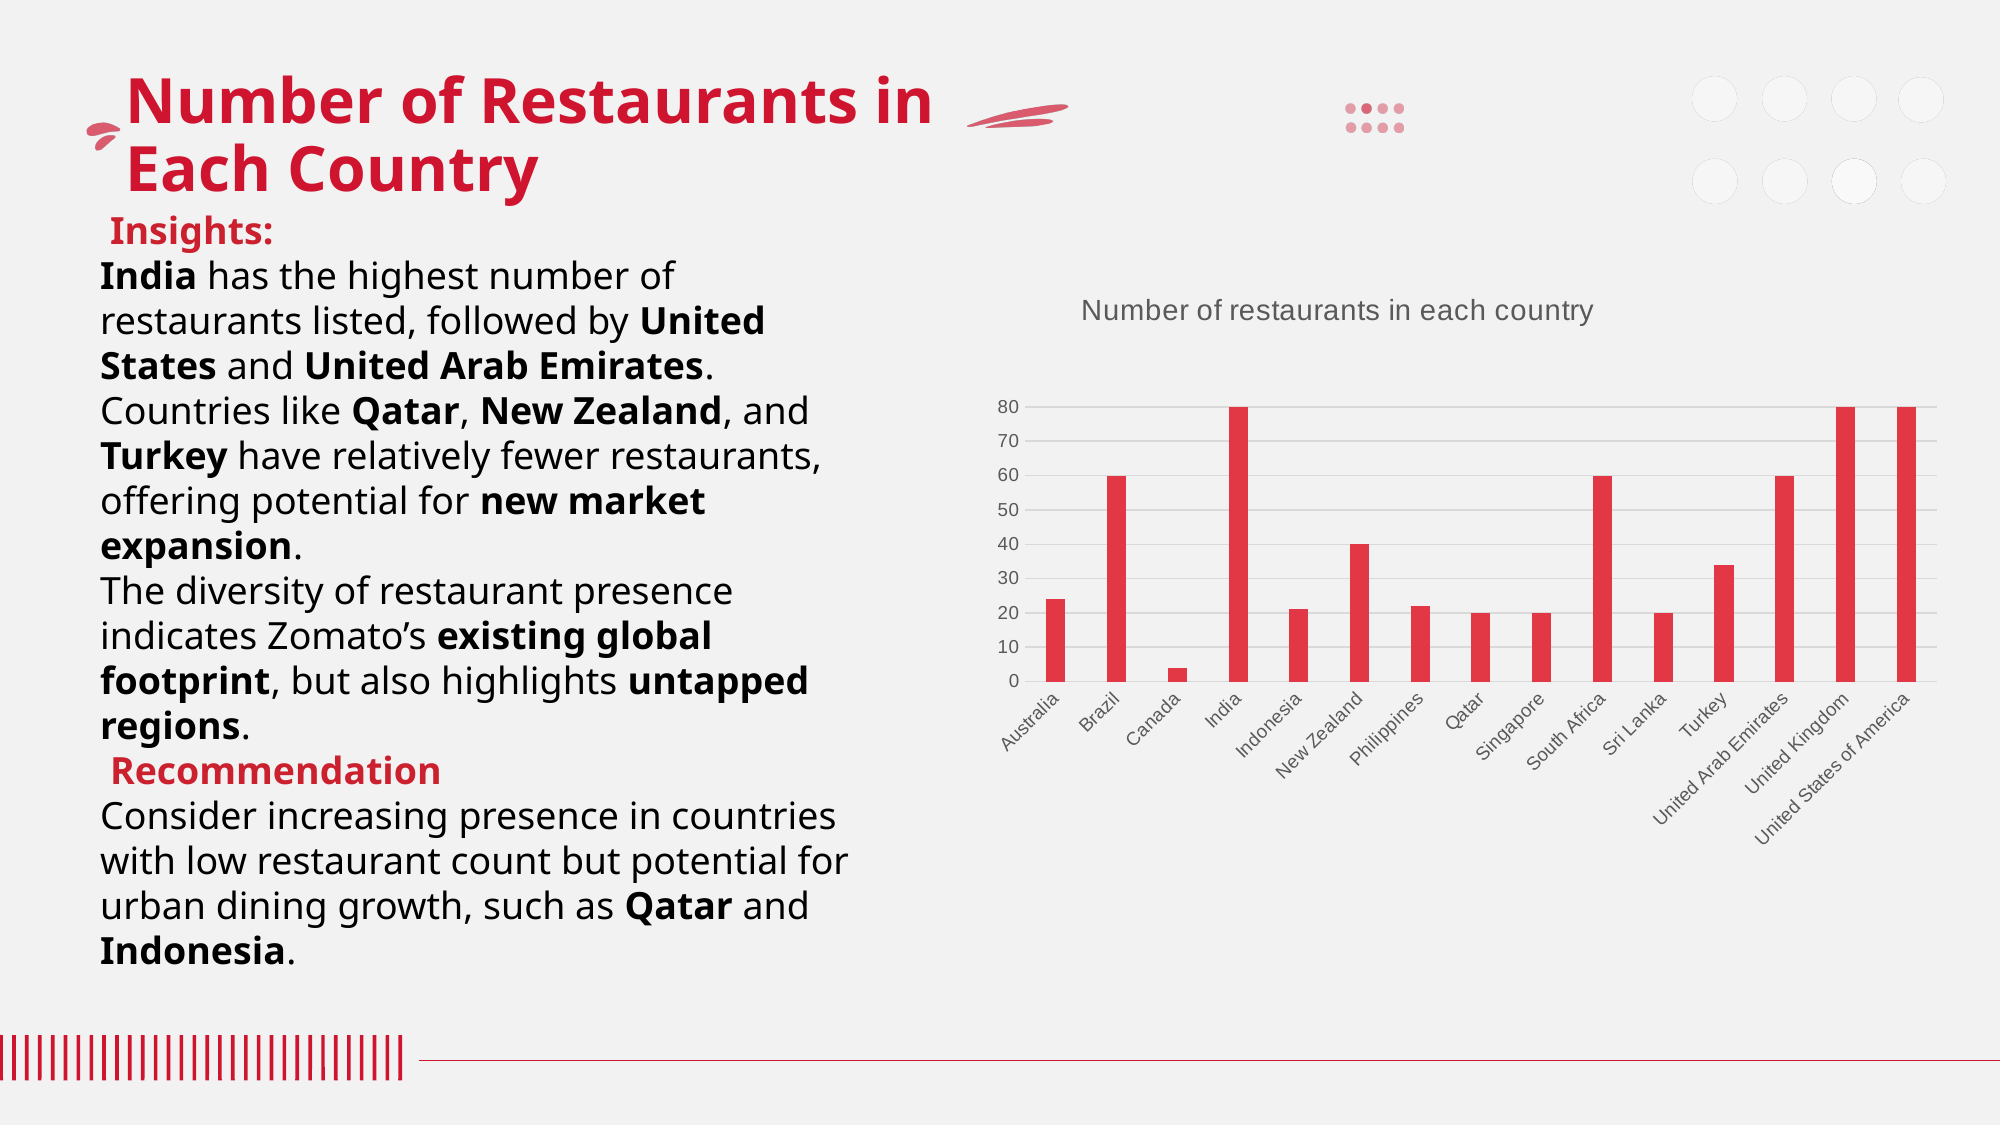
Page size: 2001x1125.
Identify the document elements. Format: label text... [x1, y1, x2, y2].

picture [966, 102, 1070, 136]
picture [1691, 75, 1946, 204]
title Number of Restaurants in Each Country [110, 62, 978, 265]
chart [907, 280, 1978, 920]
text_box Insights: India has the highest number of restaurants listed, followed by United States and United Arab Emirates. Countries like Qatar, New Zealand, and Turkey have relatively fewer restaurants, offering potential for new market expansion. The diversity of restaurant presence indicates Zomato’s existing global footprint, but also highlights untapped regions. Recommendation Consider increasing presence in countries with low restaurant count but potential for urban dining growth, such as Qatar and Indonesia. [85, 199, 867, 980]
picture [1344, 102, 1404, 133]
picture [86, 121, 121, 151]
